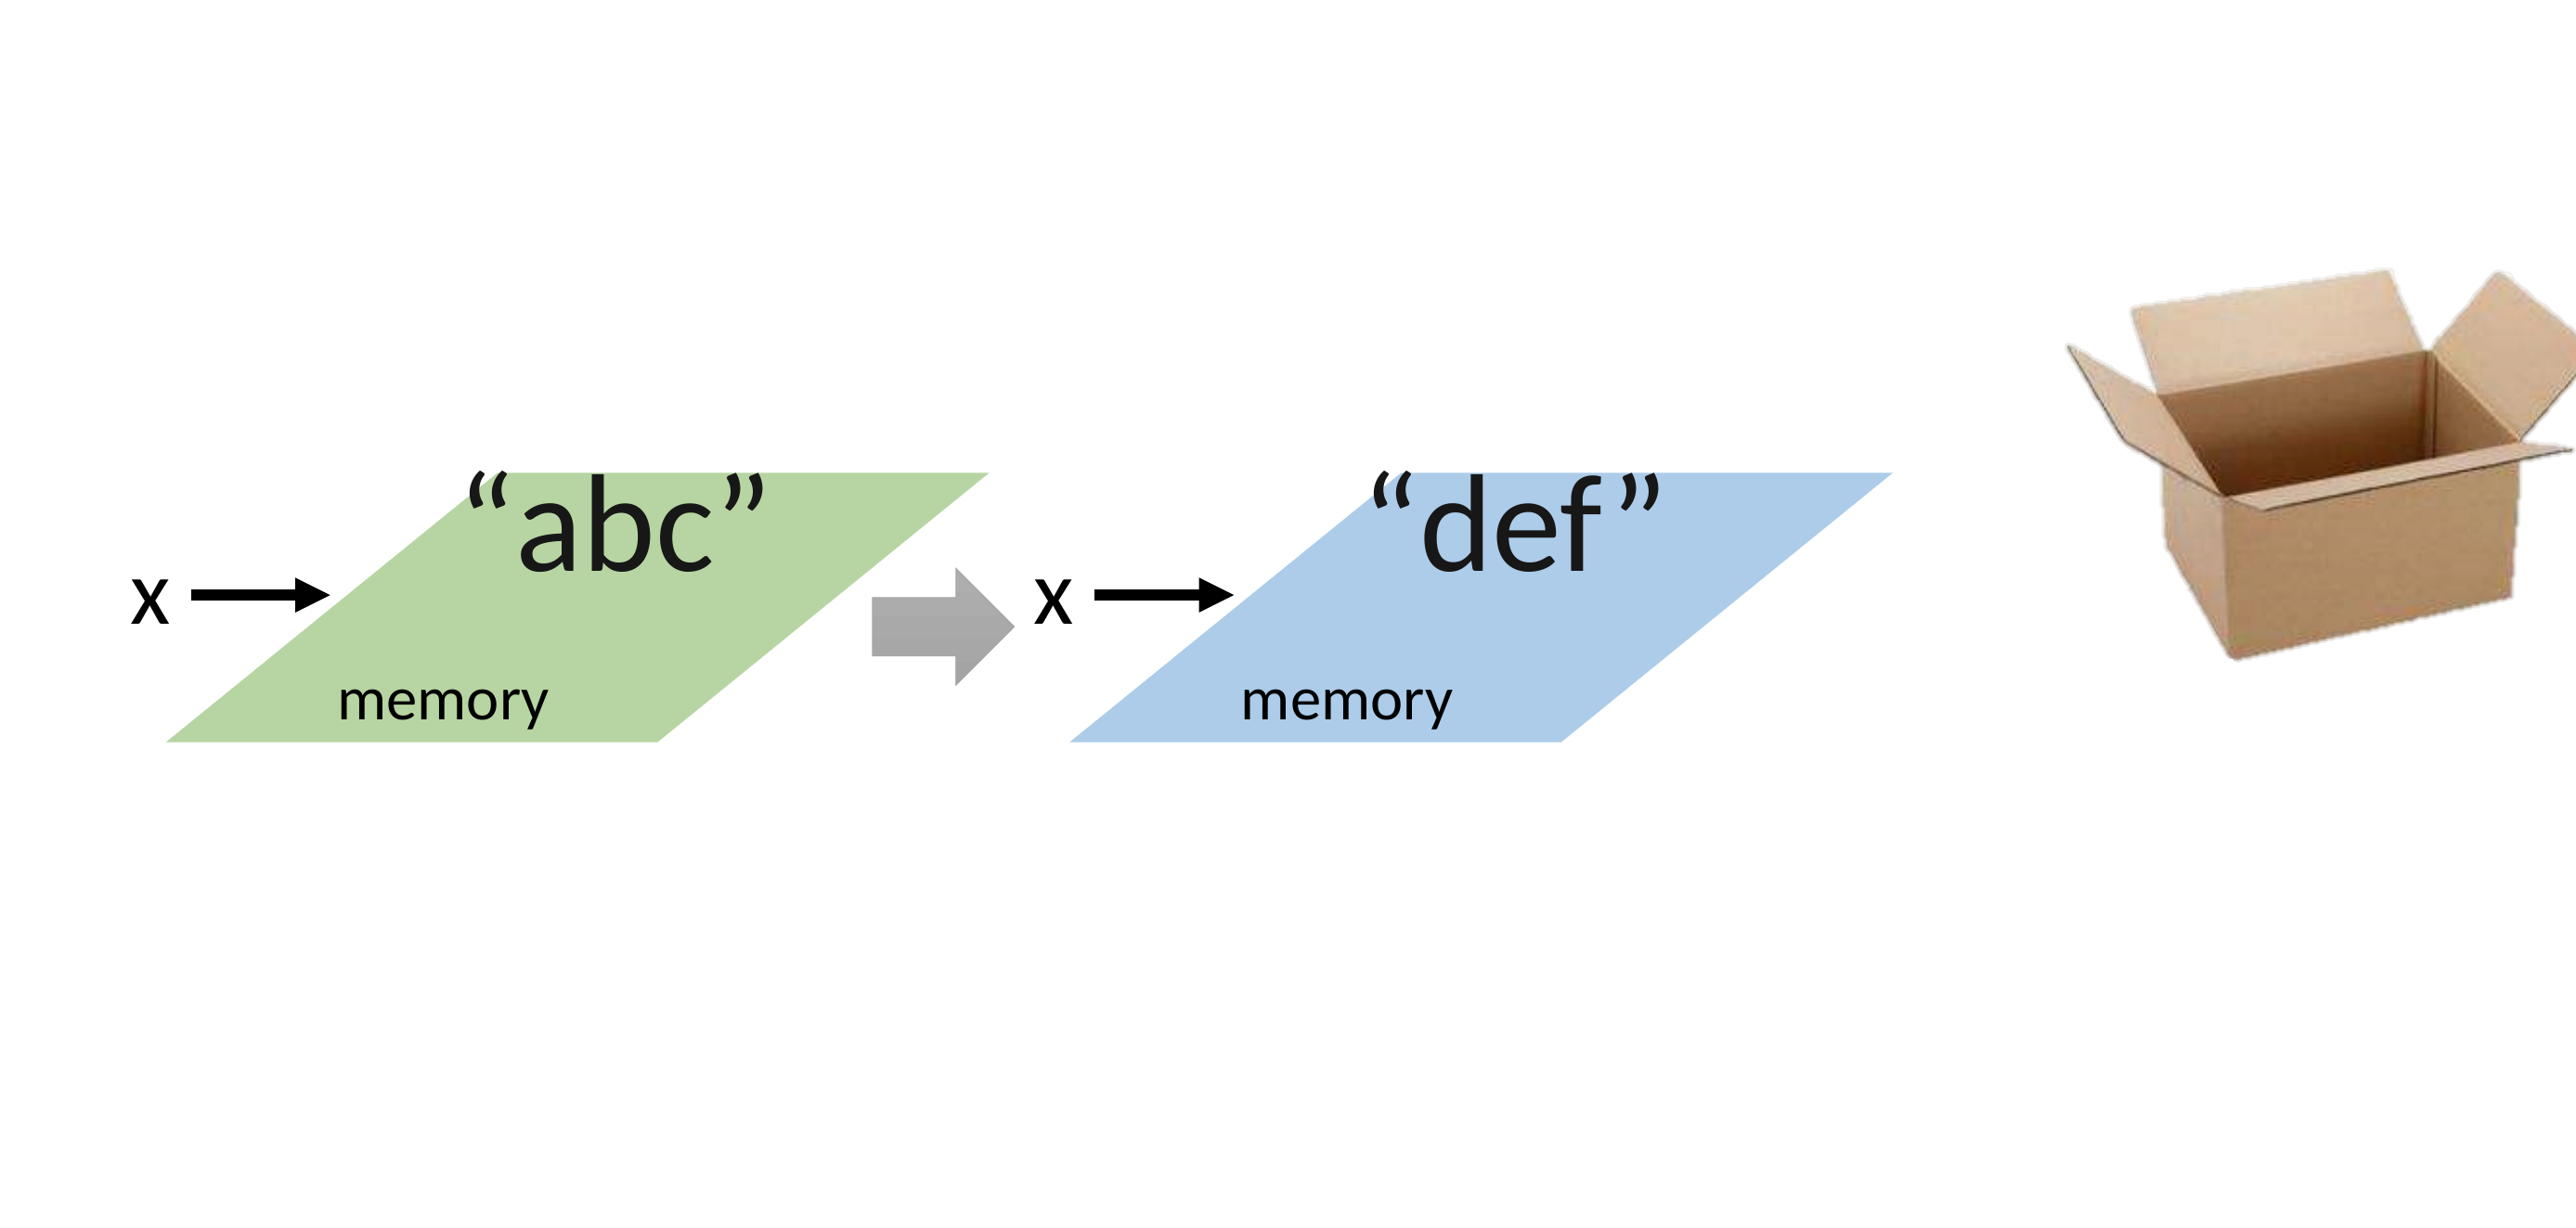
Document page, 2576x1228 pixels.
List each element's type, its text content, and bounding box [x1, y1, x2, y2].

text_box x [116, 524, 227, 651]
text_box memory [323, 651, 618, 740]
text_box memory [1227, 651, 1522, 740]
text_box x [1020, 524, 1132, 651]
text_box “def” [1347, 424, 1710, 606]
text_box [1069, 472, 1894, 743]
text_box [165, 472, 990, 743]
picture [1942, 259, 2576, 686]
text_box “abc” [444, 424, 807, 606]
text_box [872, 567, 1016, 687]
